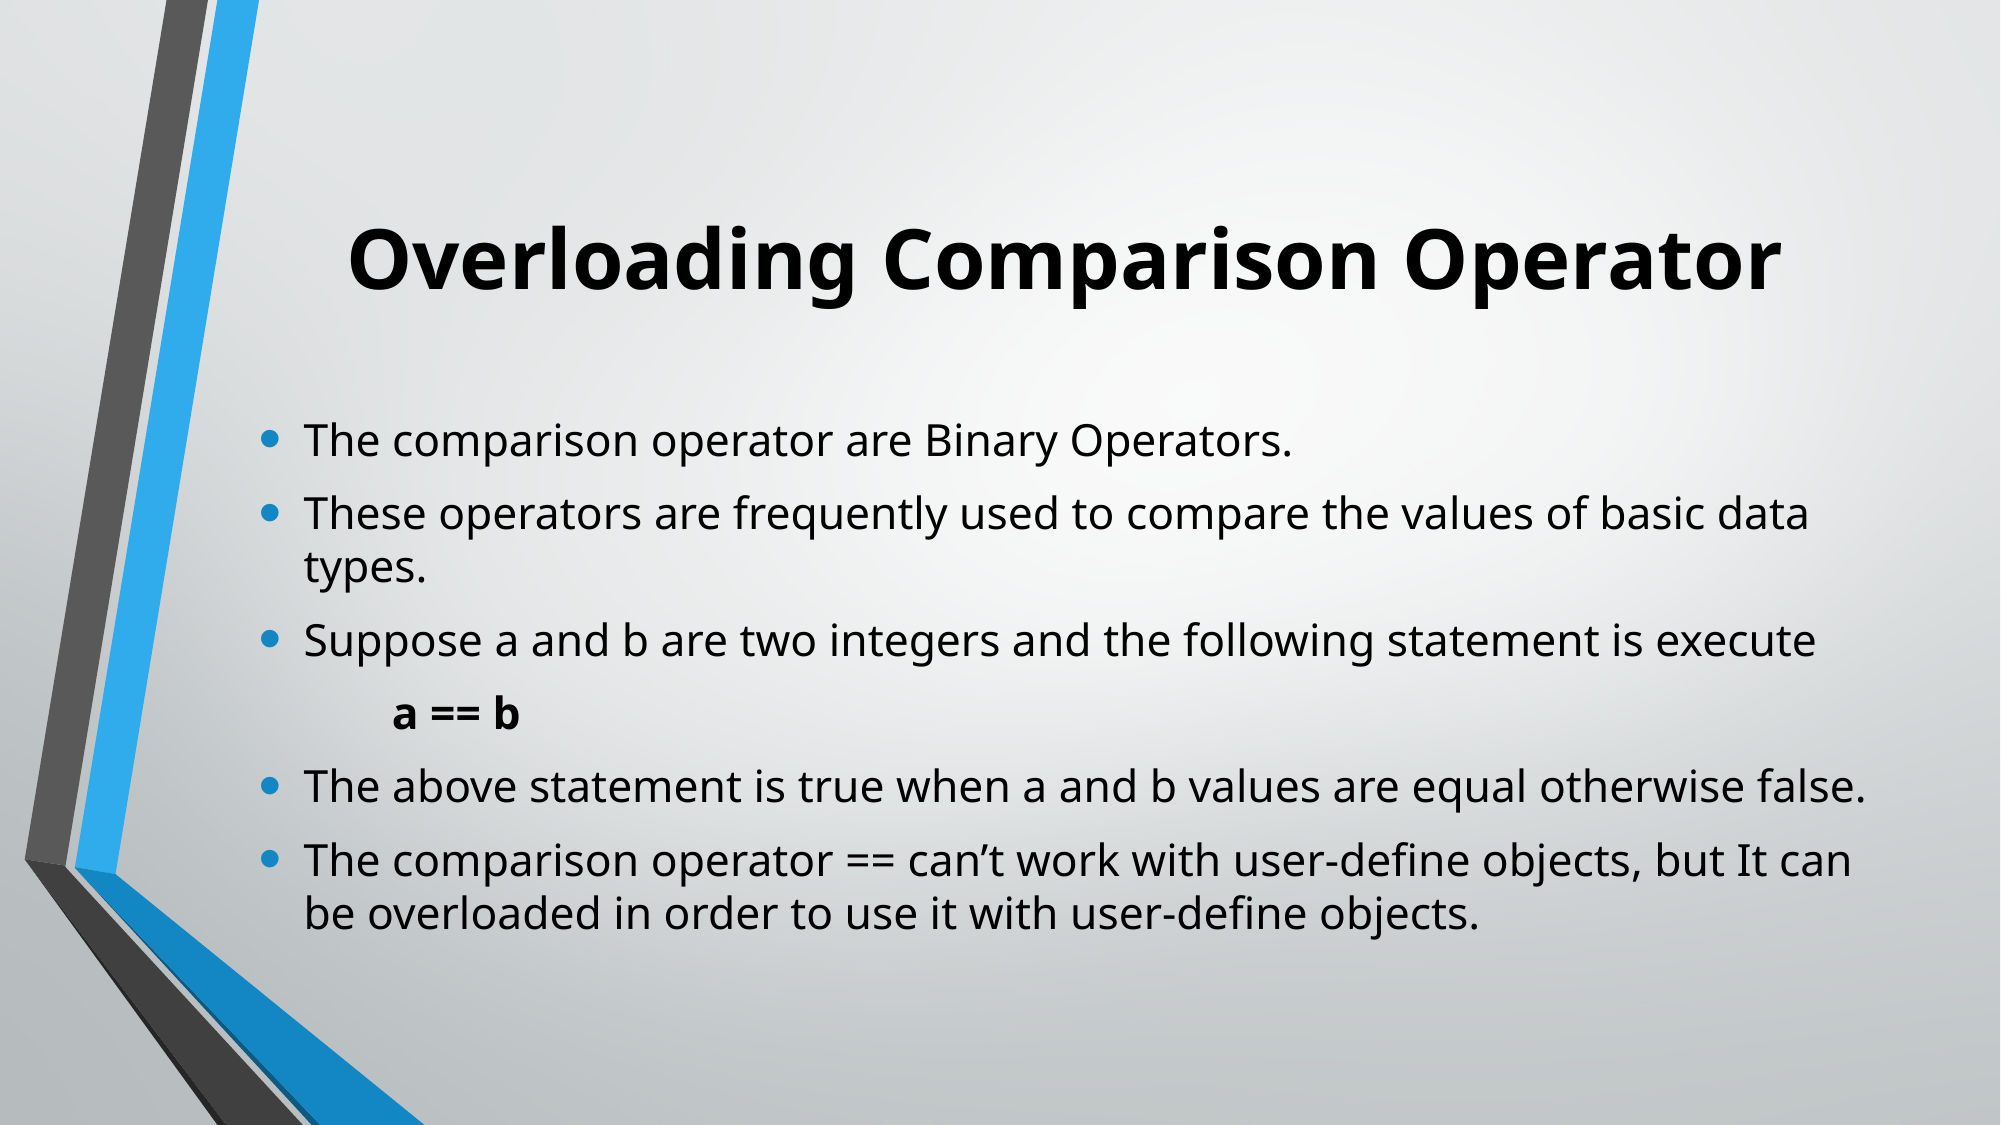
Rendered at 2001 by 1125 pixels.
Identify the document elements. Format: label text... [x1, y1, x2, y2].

title Overloading Comparison Operator [243, 112, 1887, 399]
list The comparison operator are Binary Operators. These operators are frequently used to compare the values of basic data types. Suppose a and b are two integers and the following statement is execute a == b The above statement is true when a and b values are equal otherwise false. The comparison operator == can’t work with user-define objects, but It can be overloaded in order to use it with user-define objects. [243, 399, 1887, 950]
